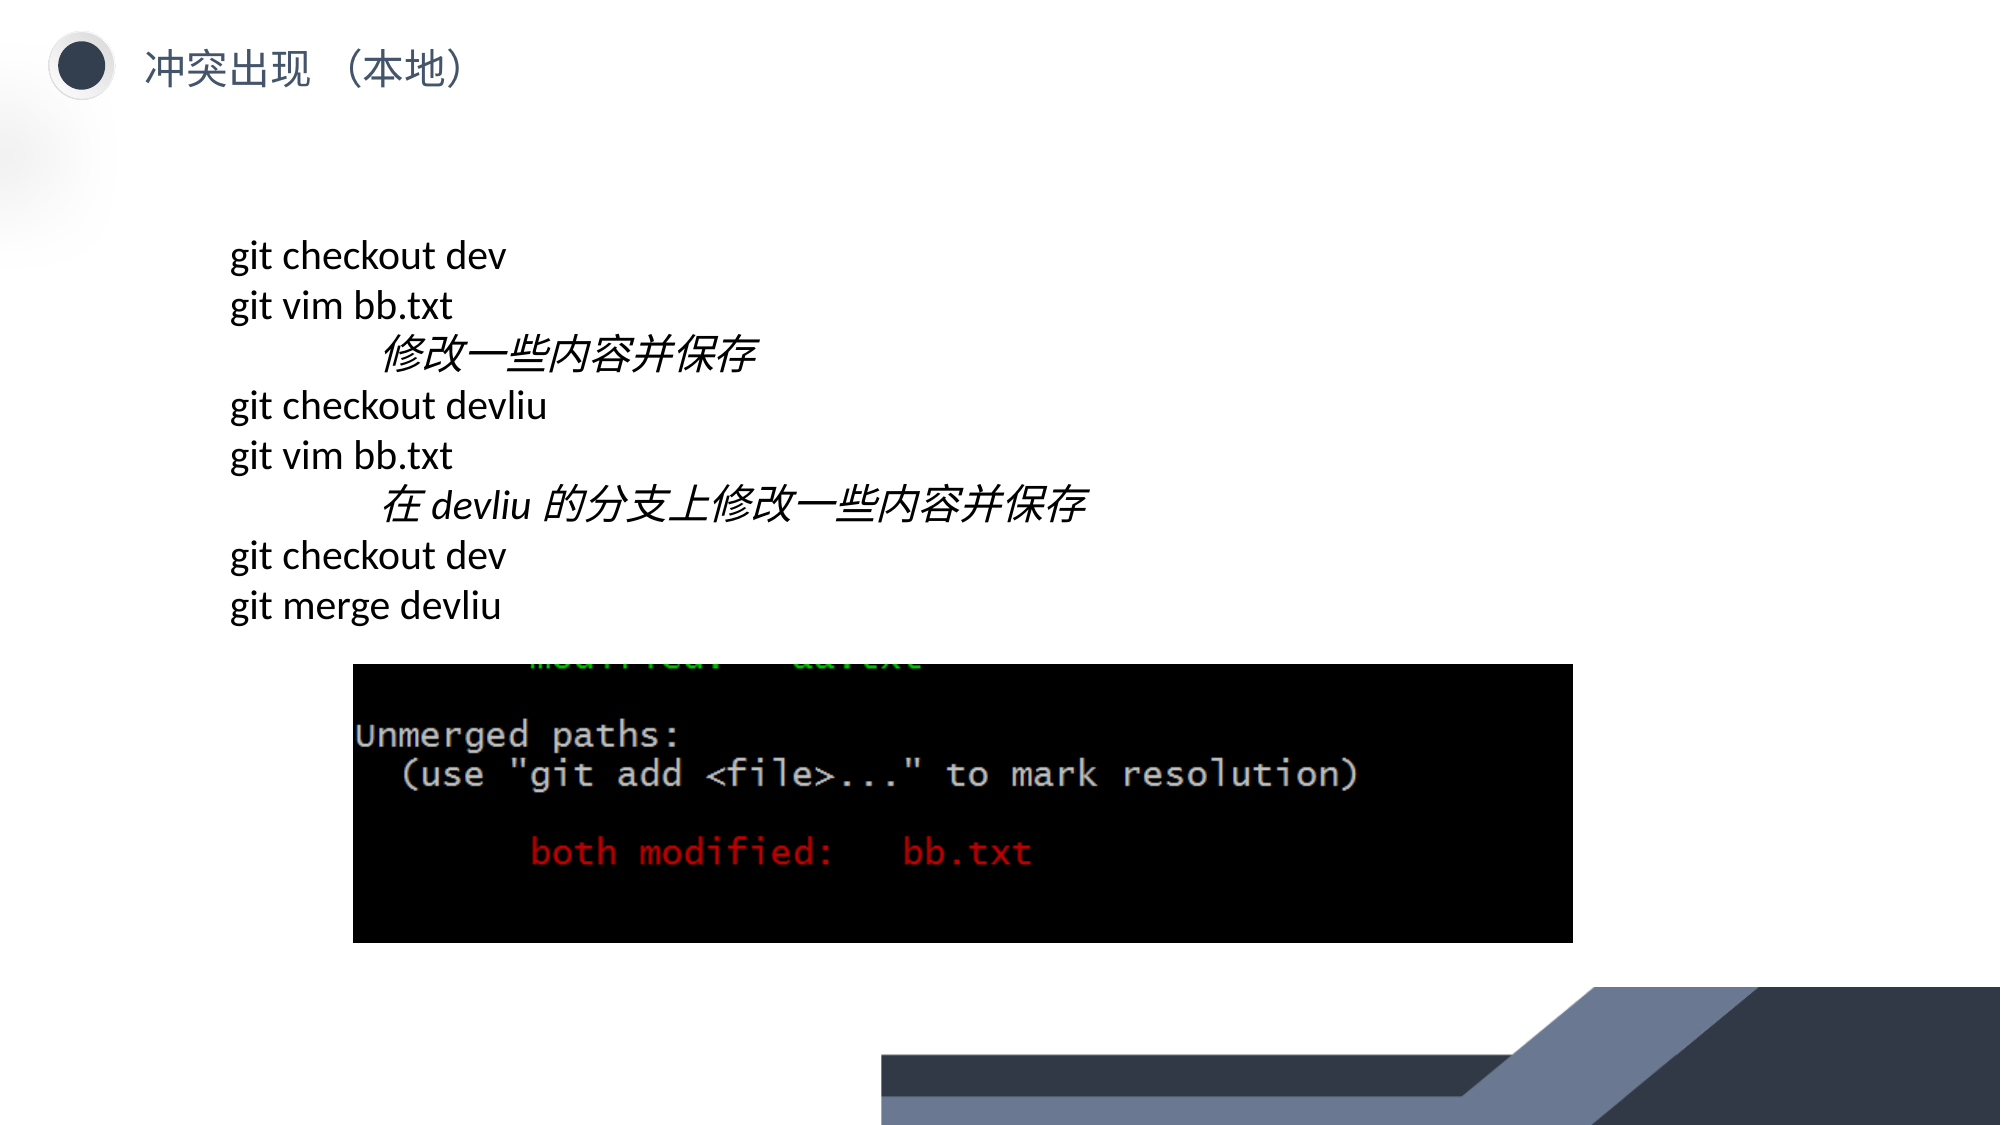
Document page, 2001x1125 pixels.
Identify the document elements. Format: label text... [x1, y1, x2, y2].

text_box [48, 31, 116, 100]
picture [881, 987, 2000, 1125]
picture [353, 664, 1573, 943]
text_box 冲突出现 （本地） [124, 32, 523, 103]
text_box git checkout dev git vim bb.txt 修改一些内容并保存 git checkout devliu git vim bb.txt 在devliu的分支上修改一些内容并保存 git checkout dev git merge devliu [215, 220, 1318, 685]
